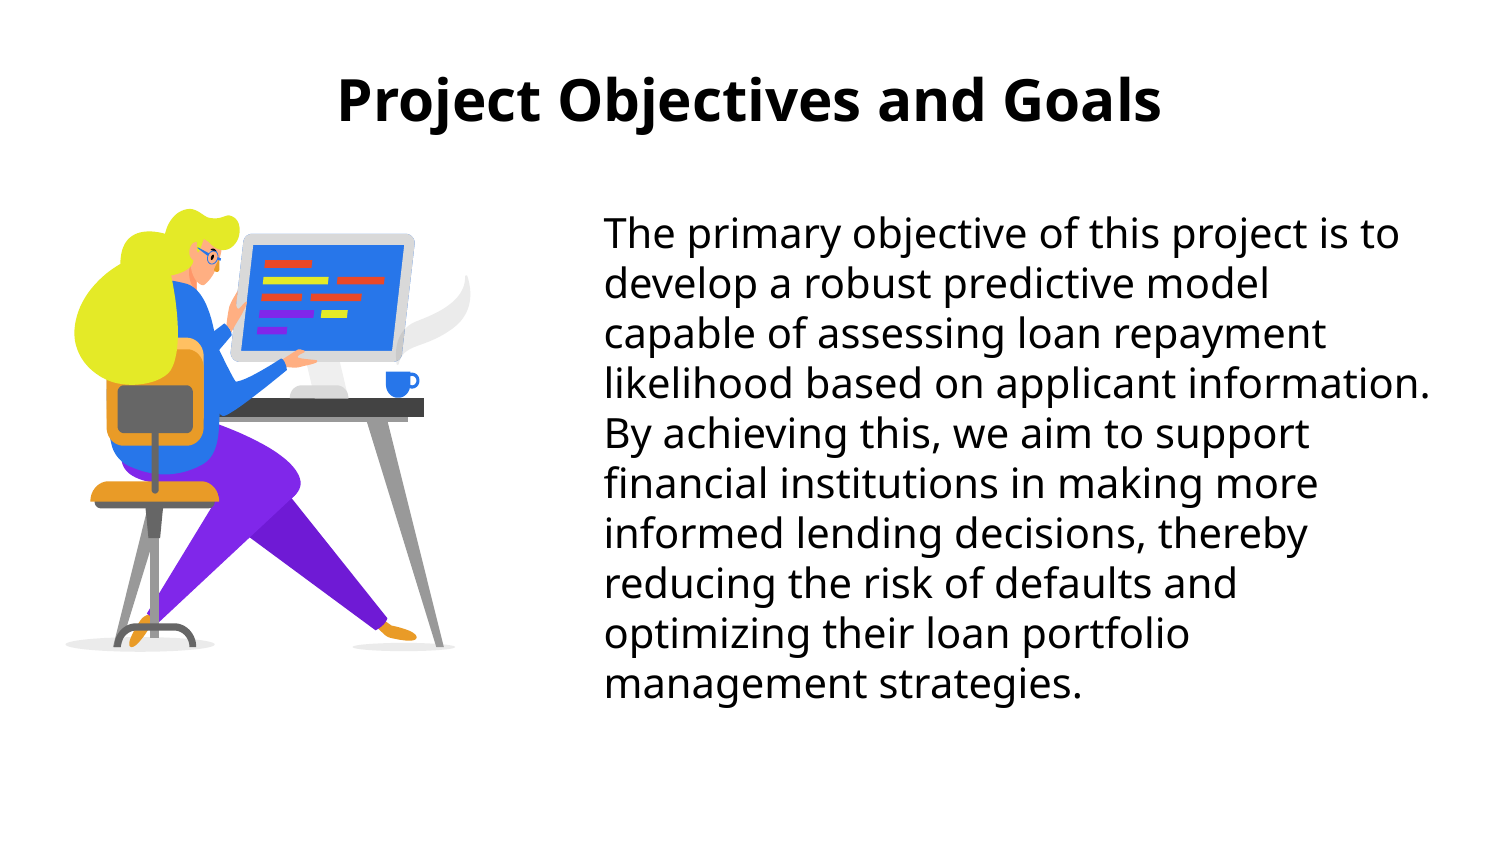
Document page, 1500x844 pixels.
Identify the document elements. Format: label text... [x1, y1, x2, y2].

text_box The primary objective of this project is to develop a robust predictive model capable of assessing loan repayment likelihood based on applicant information. By achieving this, we aim to support financial institutions in making more informed lending decisions, thereby reducing the risk of defaults and optimizing their loan portfolio management strategies. [588, 199, 1448, 715]
title Project Objectives and Goals [75, 67, 1425, 129]
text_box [65, 208, 471, 652]
